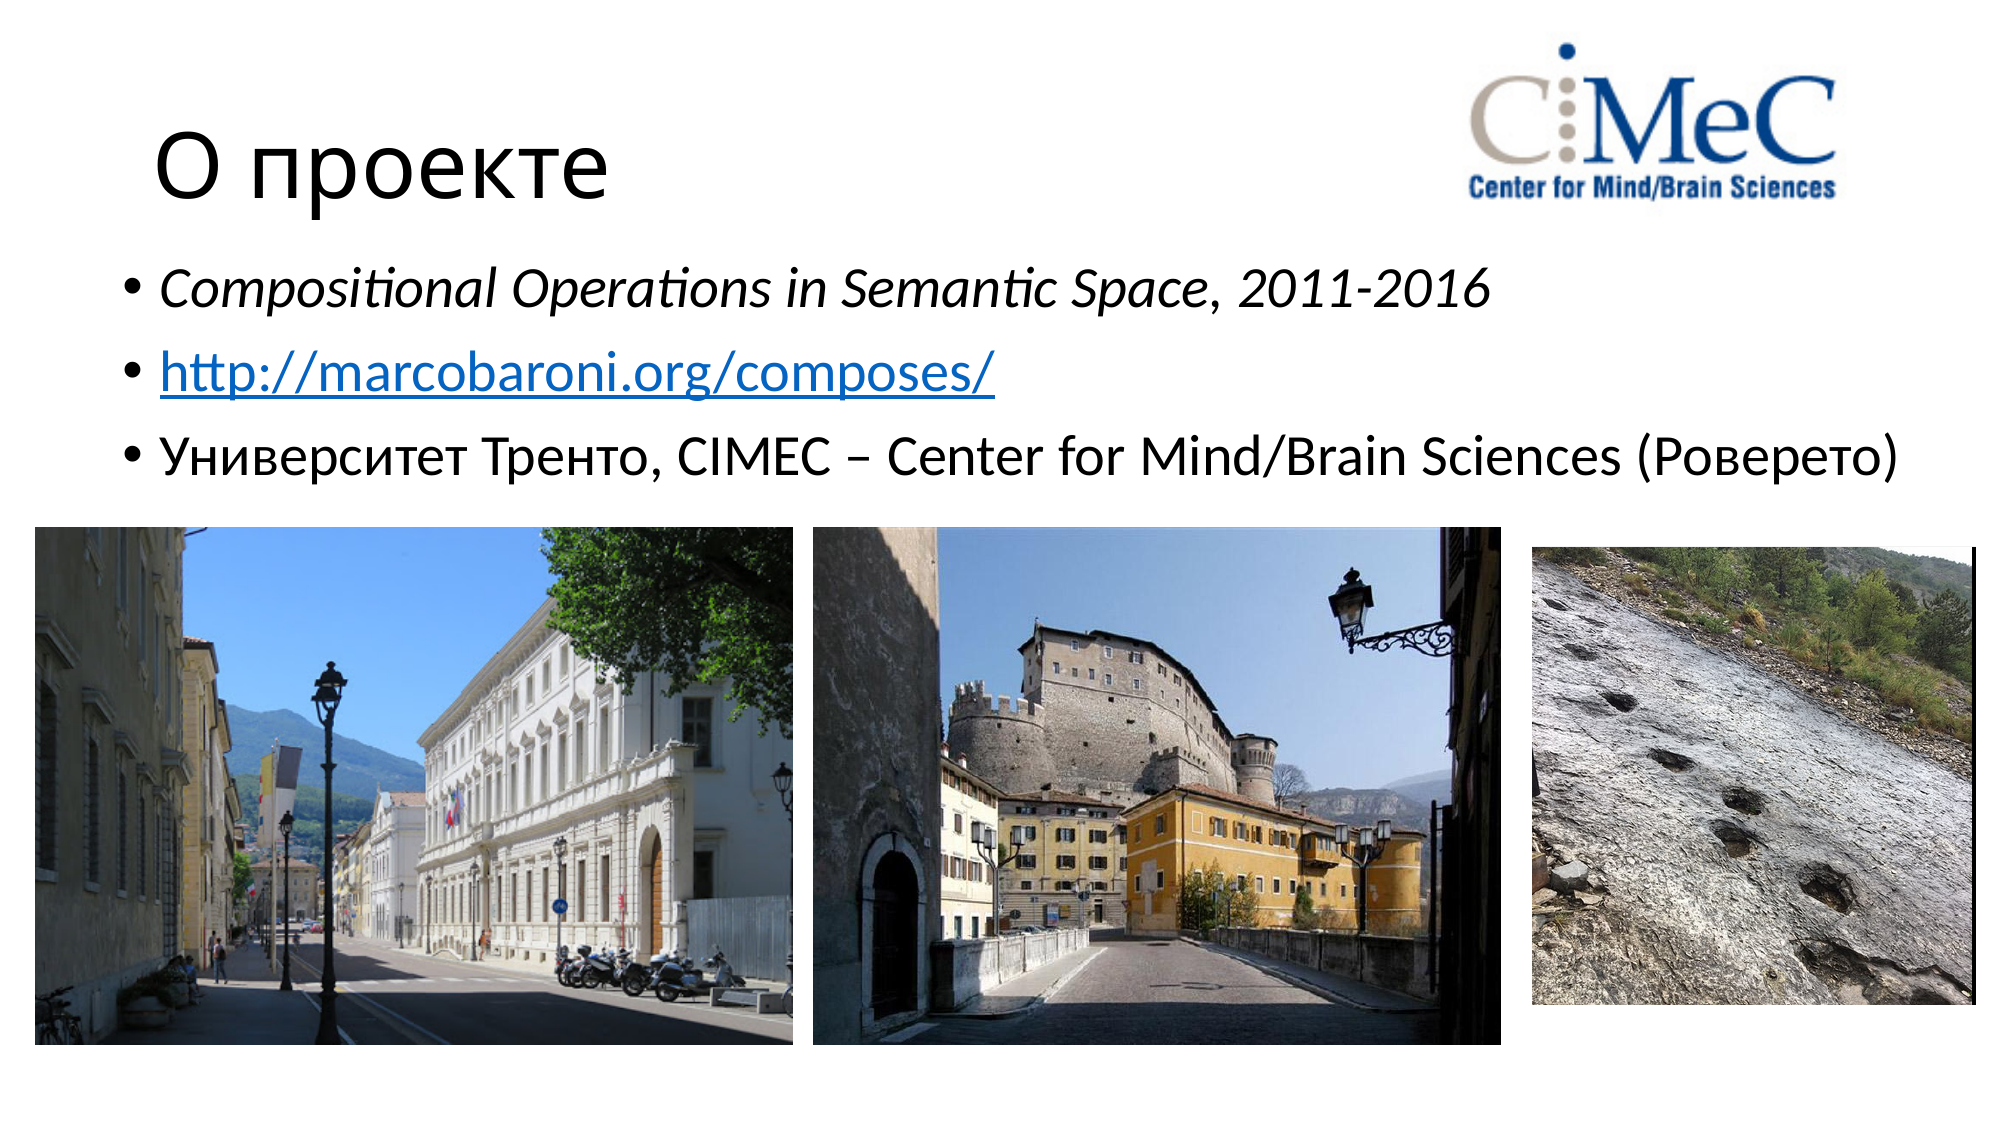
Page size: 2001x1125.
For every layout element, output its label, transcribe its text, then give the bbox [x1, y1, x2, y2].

picture [35, 527, 793, 1045]
title О проекте [137, 59, 1330, 249]
picture [1532, 546, 1976, 1005]
list Compositional Operations in Semantic Space, 2011-2016 http://marcobaroni.org/composes/ Университет Тренто, CIMEC – Center for Mind/Brain Sciences (Роверето) [107, 249, 1927, 964]
picture [813, 527, 1501, 1045]
picture [1330, 0, 1976, 250]
